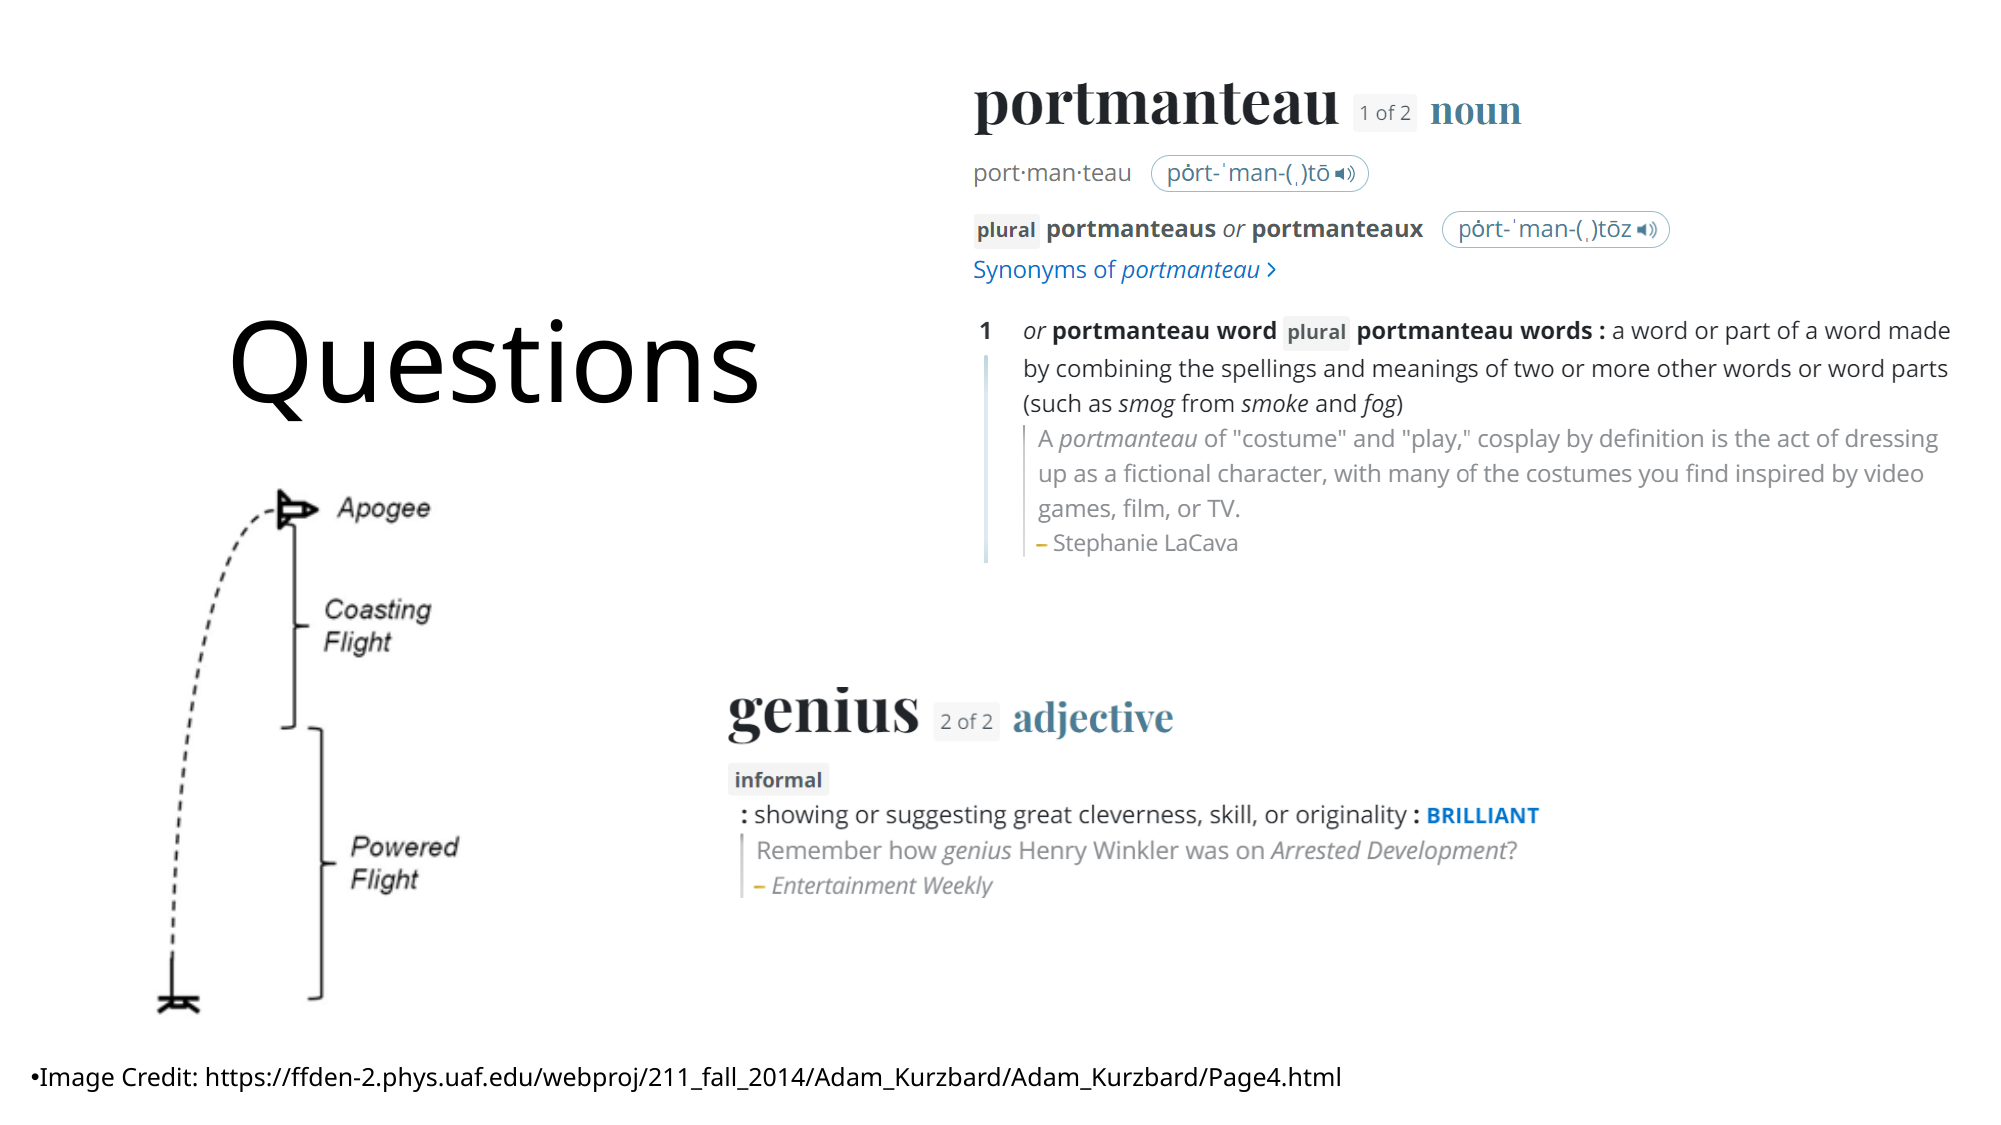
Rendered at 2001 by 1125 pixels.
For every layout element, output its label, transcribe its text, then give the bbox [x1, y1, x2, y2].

picture [973, 65, 1964, 563]
text_box Questions [211, 14, 825, 435]
picture [723, 686, 1549, 898]
picture [138, 467, 480, 1028]
text_box Image Credit: https://ffden-2.phys.uaf.edu/webproj/211_fall_2014/Adam_Kurzbard/Adam_Kurzbard/Page4.html [15, 1057, 1392, 1125]
